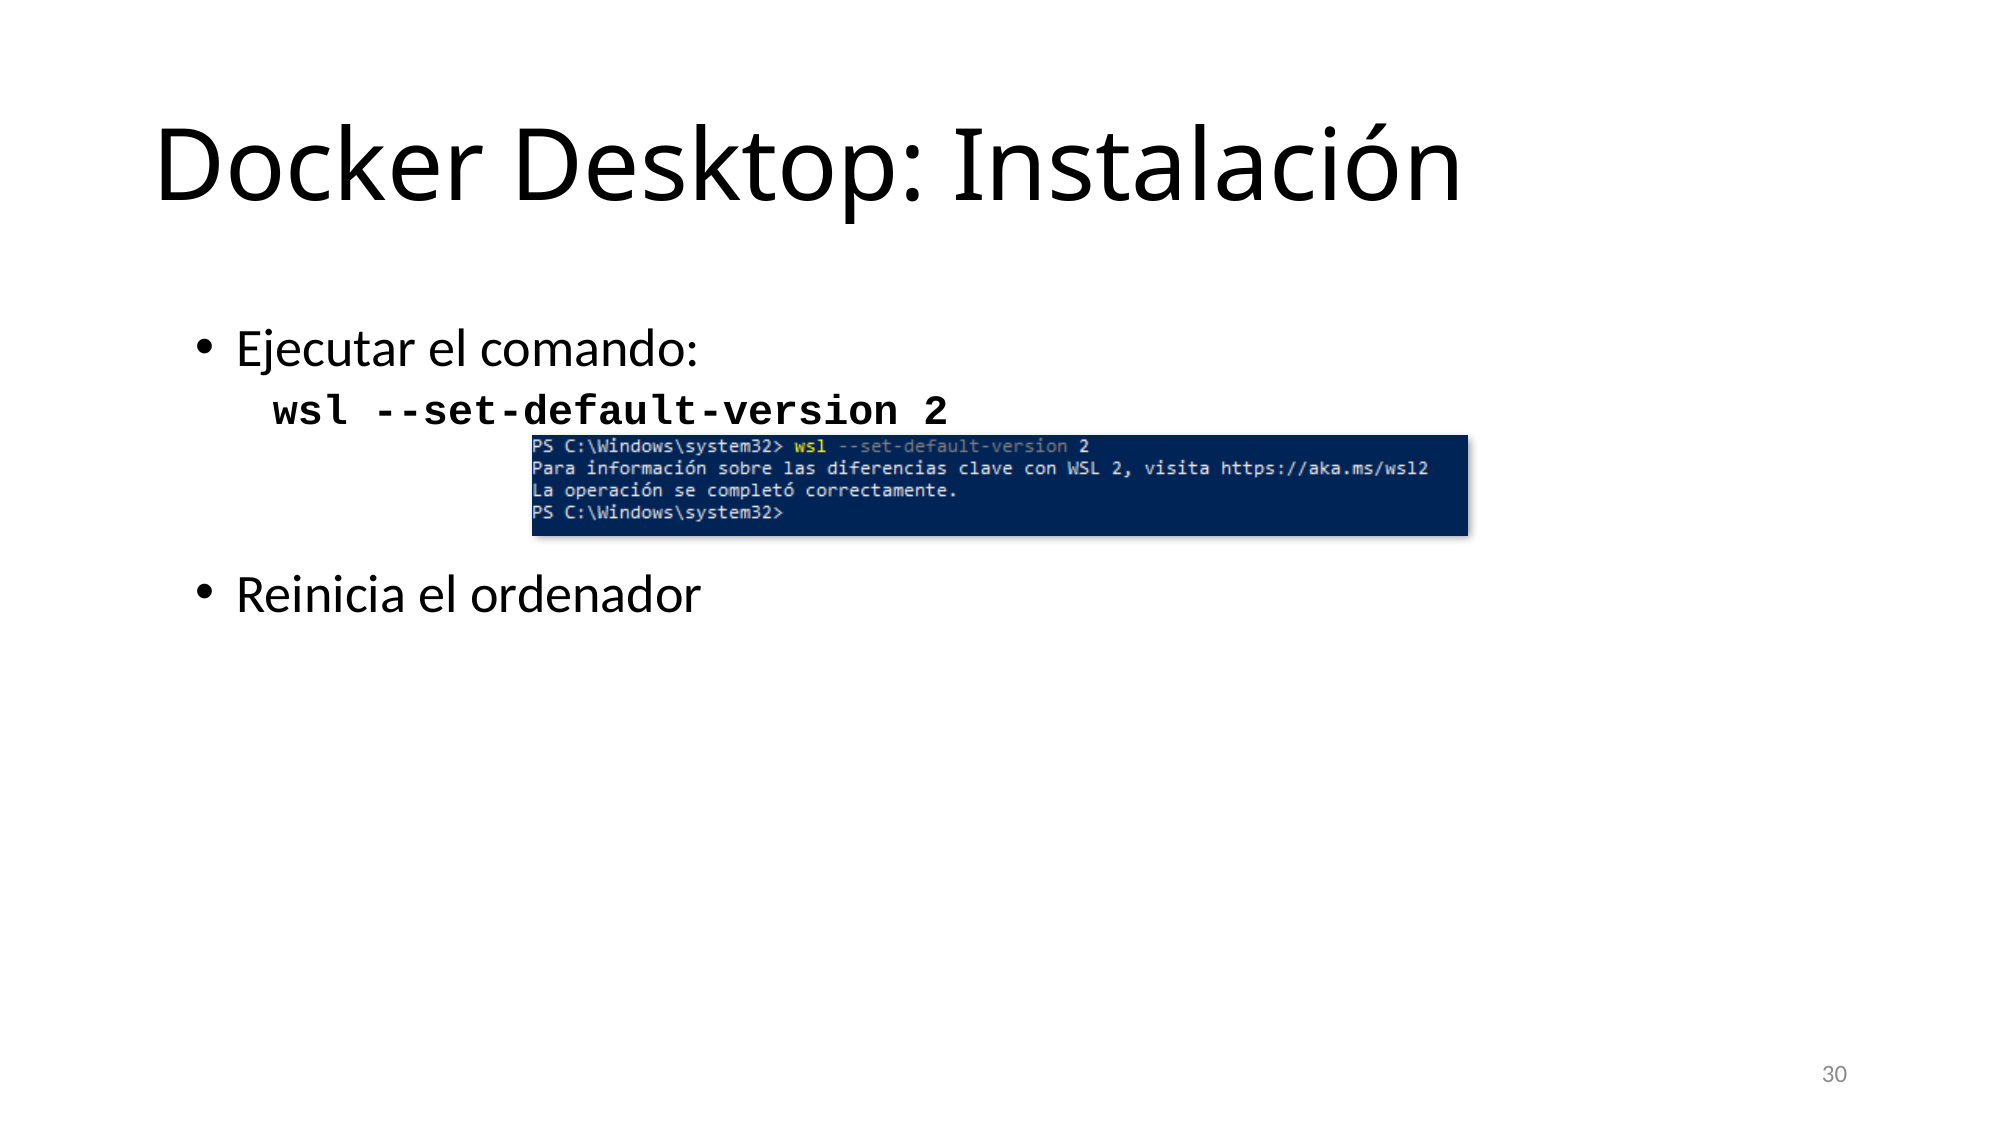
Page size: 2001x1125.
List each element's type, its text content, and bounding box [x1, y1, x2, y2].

picture [531, 435, 1468, 536]
slide_number 30 [1412, 1042, 1863, 1103]
list Ejecutar el comando: wsl --set-default-version 2 Reinicia el ordenador [180, 312, 1830, 975]
title Docker Desktop: Instalación [137, 59, 1863, 278]
